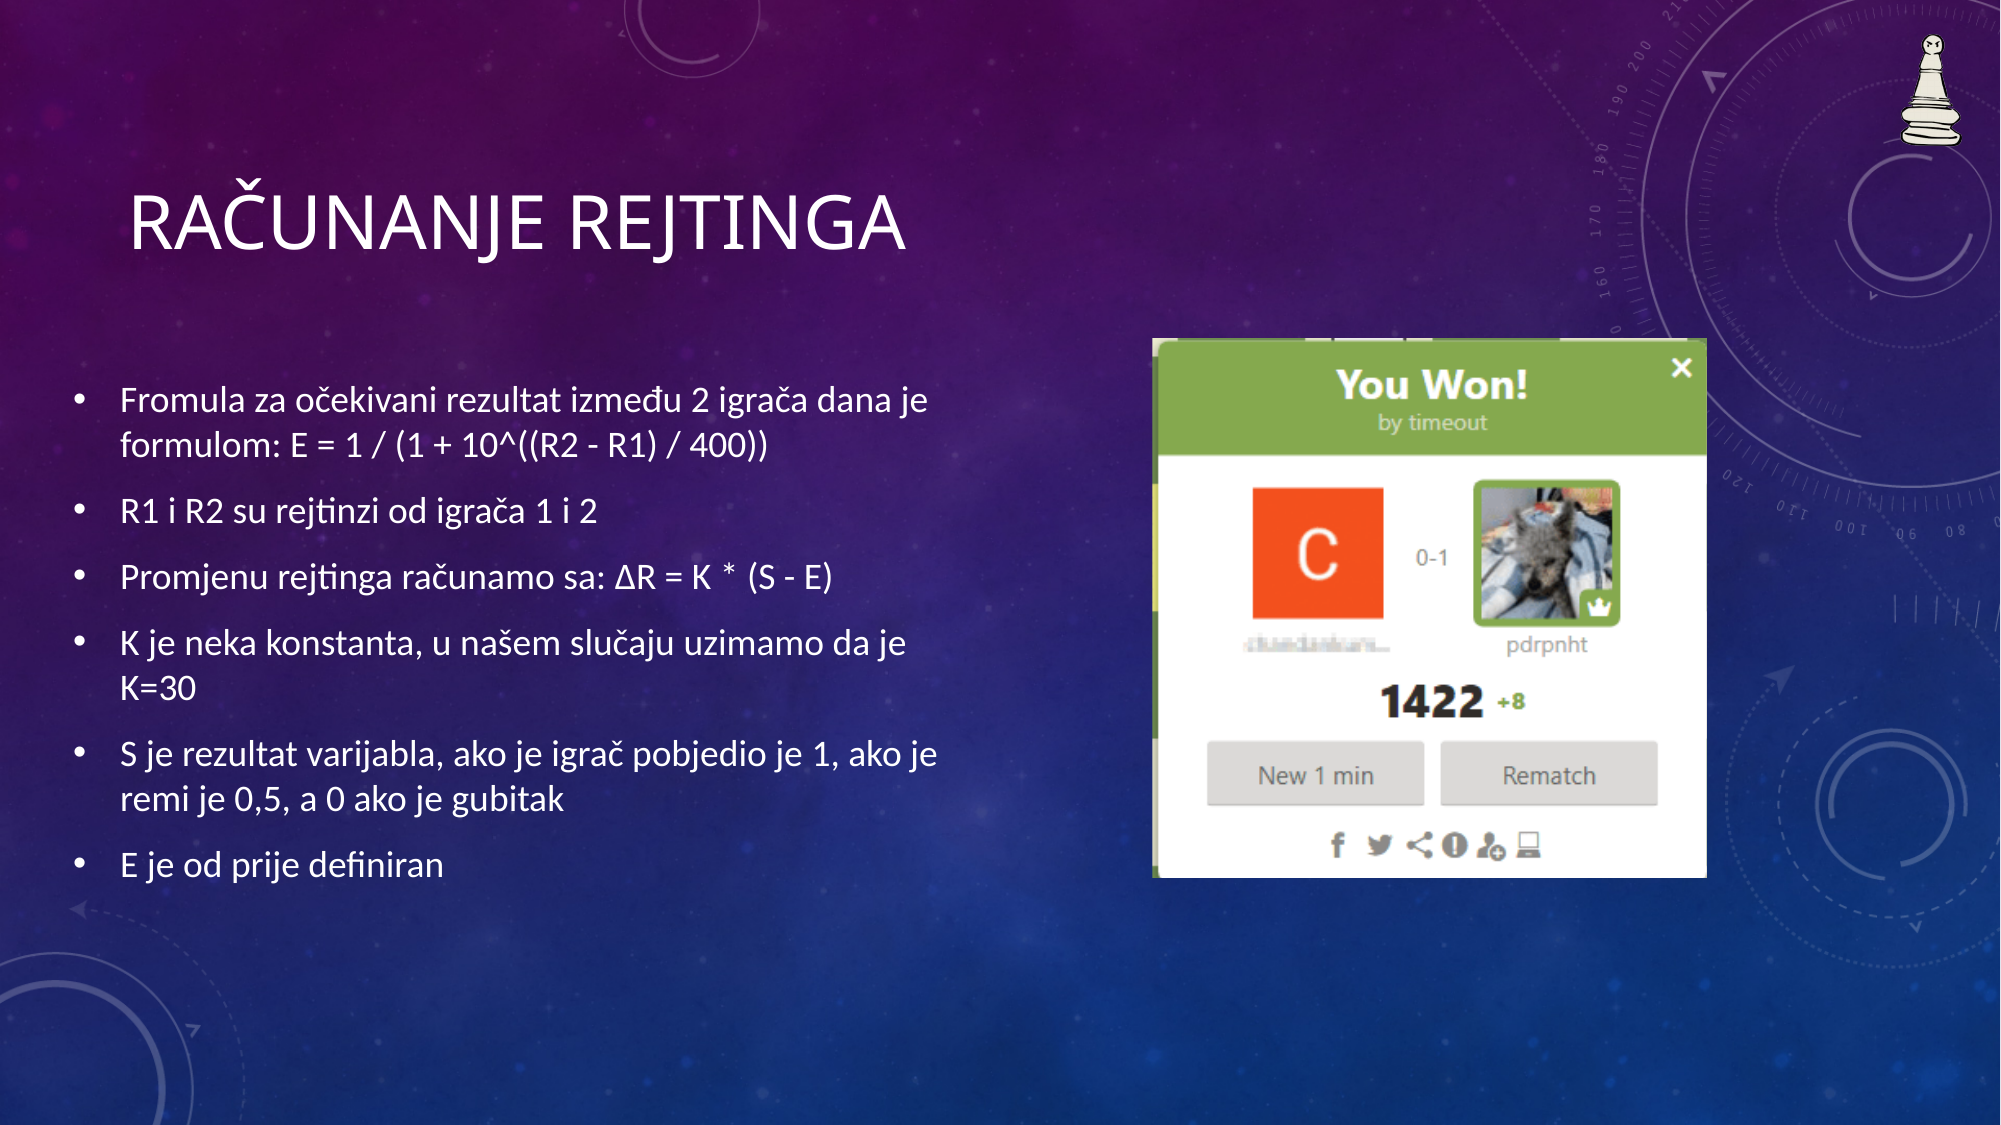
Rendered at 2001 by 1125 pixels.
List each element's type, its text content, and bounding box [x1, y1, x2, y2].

title Računanje rejtinga [112, 99, 1775, 339]
list Fromula za očekivani rezultat između 2 igrača dana je formulom: E = 1 / (1 + 10^((R2 - R1) / 400)) R1 i R2 su rejtinzi od igrača 1 i 2 Promjenu rejtinga računamo sa: ΔR = K * (S - E) K je neka konstanta, u našem slučaju uzimamo da je K=30 S je rezultat varijabla, ako je igrač pobjedio je 1, ako je remi je 0,5, a 0 ako je gubitak E je od prije definiran [58, 310, 967, 950]
picture [0, 0, 2001, 1125]
